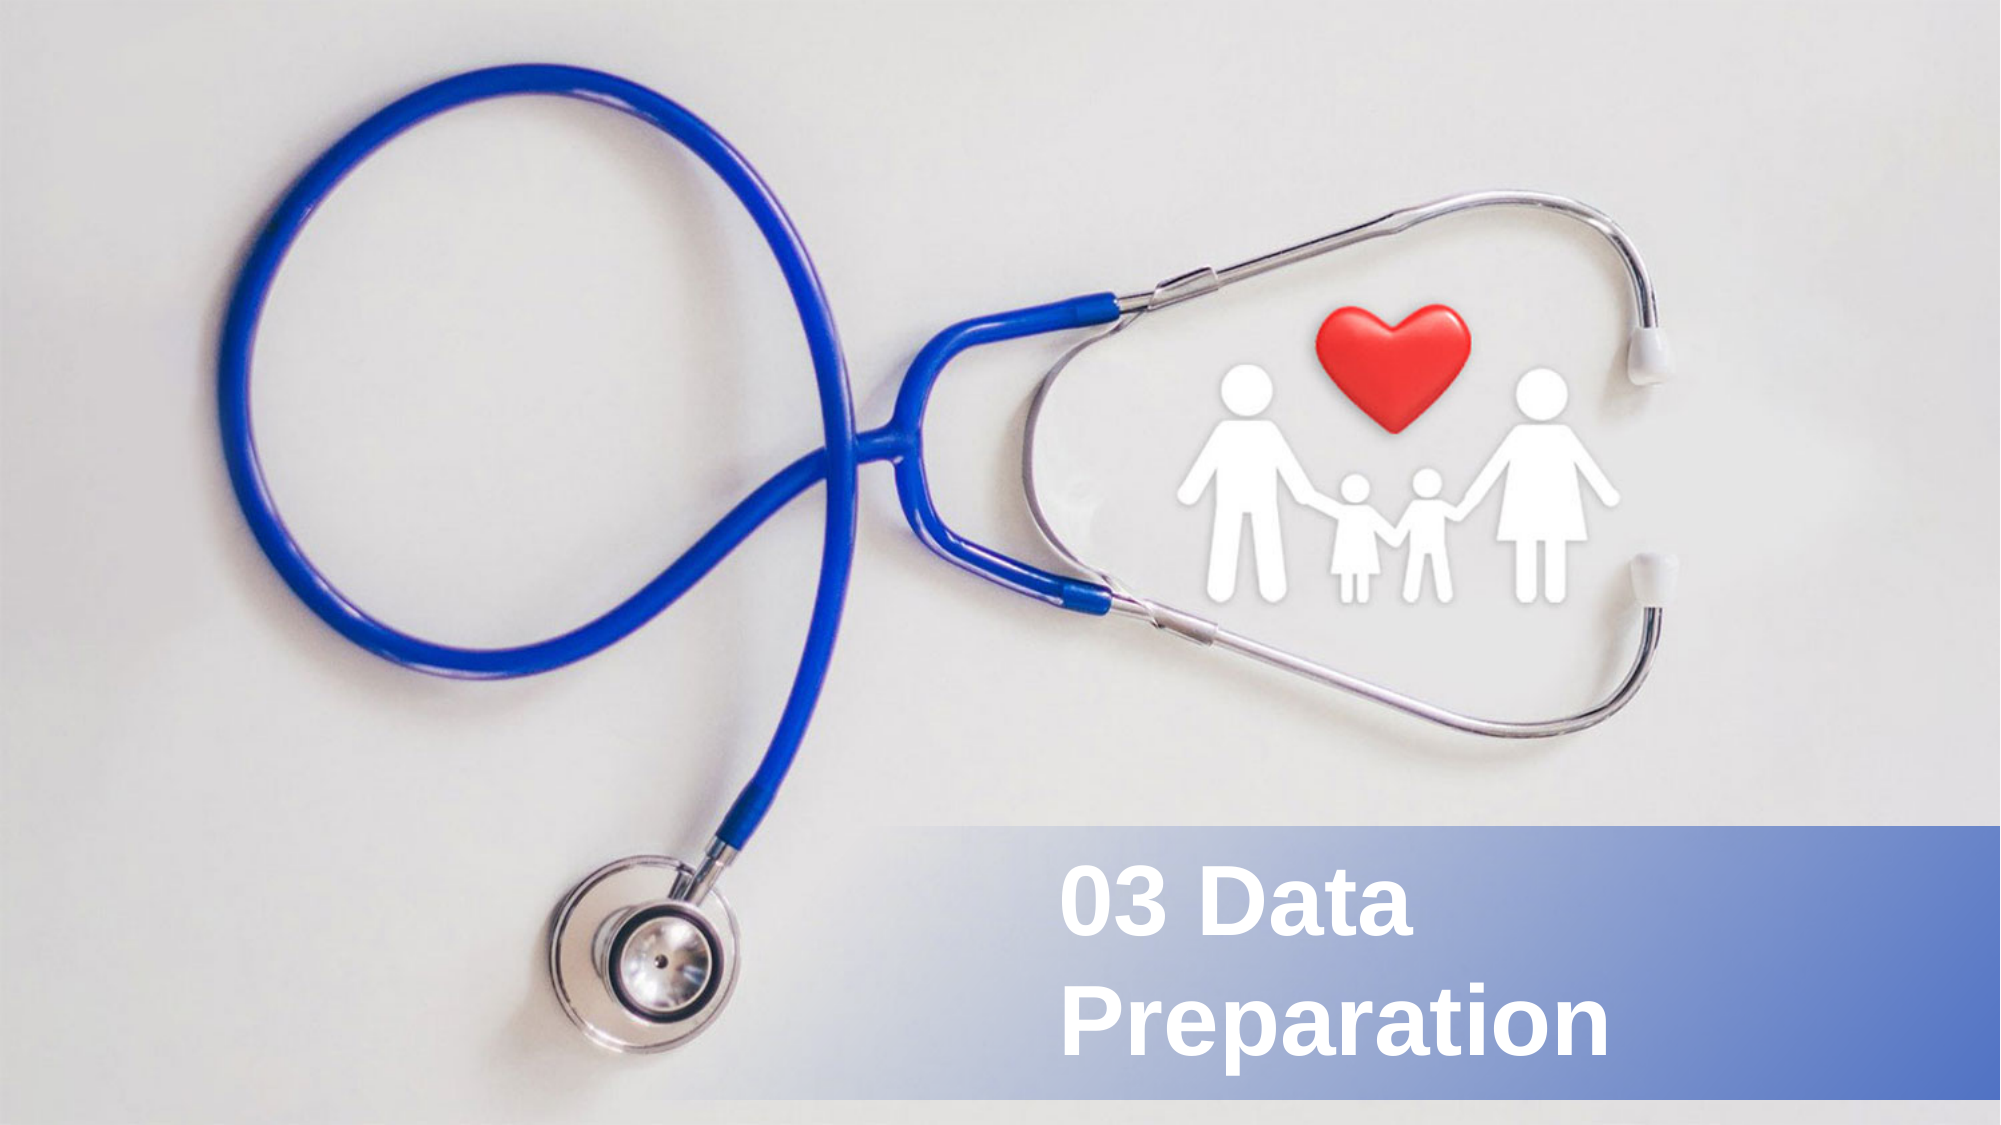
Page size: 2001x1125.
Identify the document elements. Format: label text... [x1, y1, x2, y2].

text_box 03 Data Preparation [1043, 828, 1969, 1084]
text_box [279, 826, 2000, 1101]
picture [0, 0, 2001, 1125]
